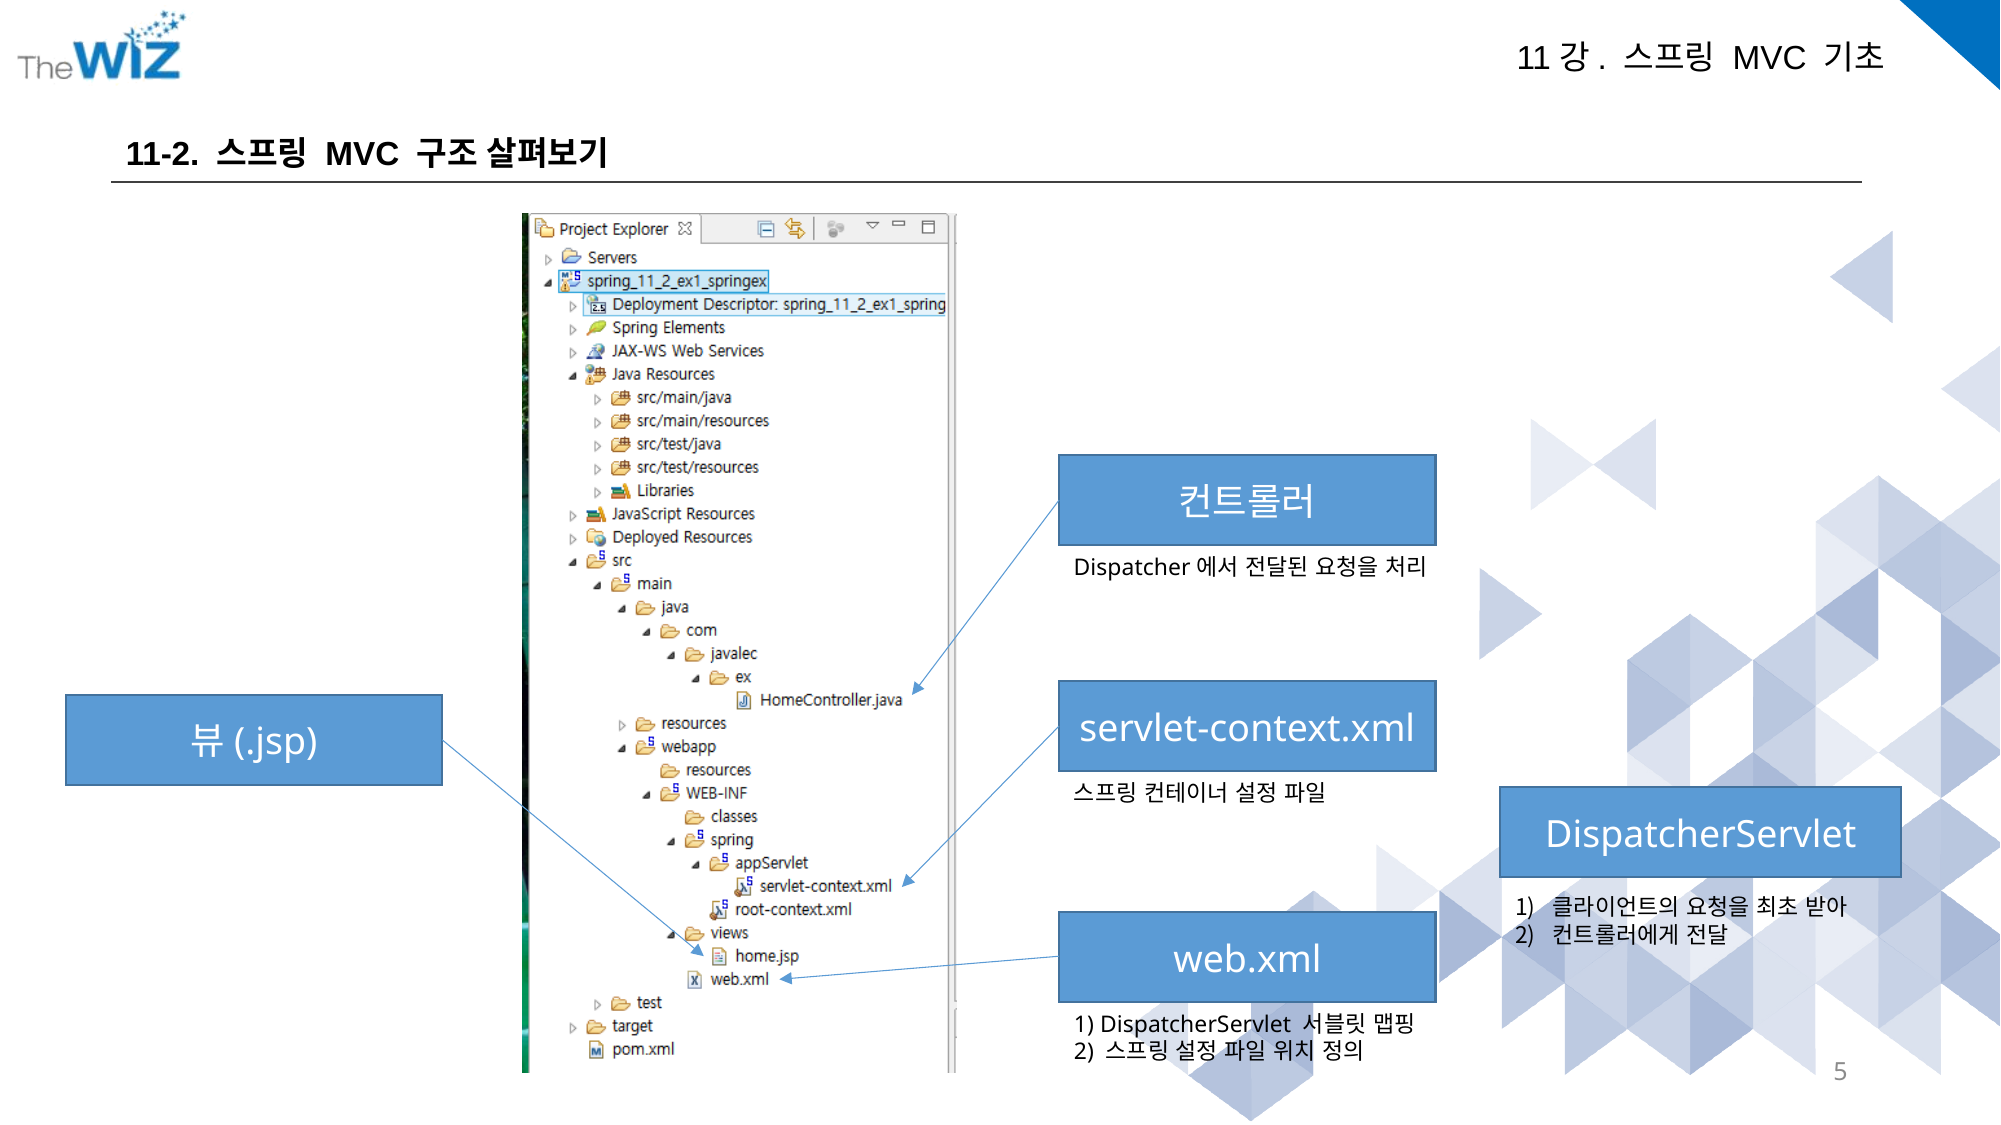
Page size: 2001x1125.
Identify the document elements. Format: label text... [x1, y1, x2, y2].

picture [0, 0, 215, 90]
text_box 1) DispatcherServlet 서블릿 맵핑 2) 스프링 설정 파일 위치 정의 [1059, 1001, 1436, 1072]
picture [522, 213, 957, 1073]
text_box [442, 739, 704, 957]
text_box 11-2. 스프링 MVC 구조 살펴보기 [111, 124, 1863, 180]
text_box web.xml [1058, 911, 1437, 1003]
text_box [901, 725, 1060, 887]
text_box 스프링 컨테이너 설정 파일 [1060, 770, 1436, 814]
text_box 클라이언트의 요청을 최초 받아 컨트롤러에게 전달 [1500, 885, 1902, 956]
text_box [911, 499, 1060, 695]
text_box 뷰(.jsp) [65, 694, 443, 786]
text_box 컨트롤러 [1058, 454, 1437, 544]
slide_number 5 [1412, 1042, 1863, 1103]
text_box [779, 956, 1060, 980]
text_box Dispatcher에서 전달된 요청을 처리 [1060, 544, 1462, 588]
text_box servlet-context.xml [1058, 680, 1437, 772]
text_box DispatcherServlet [1499, 786, 1902, 878]
